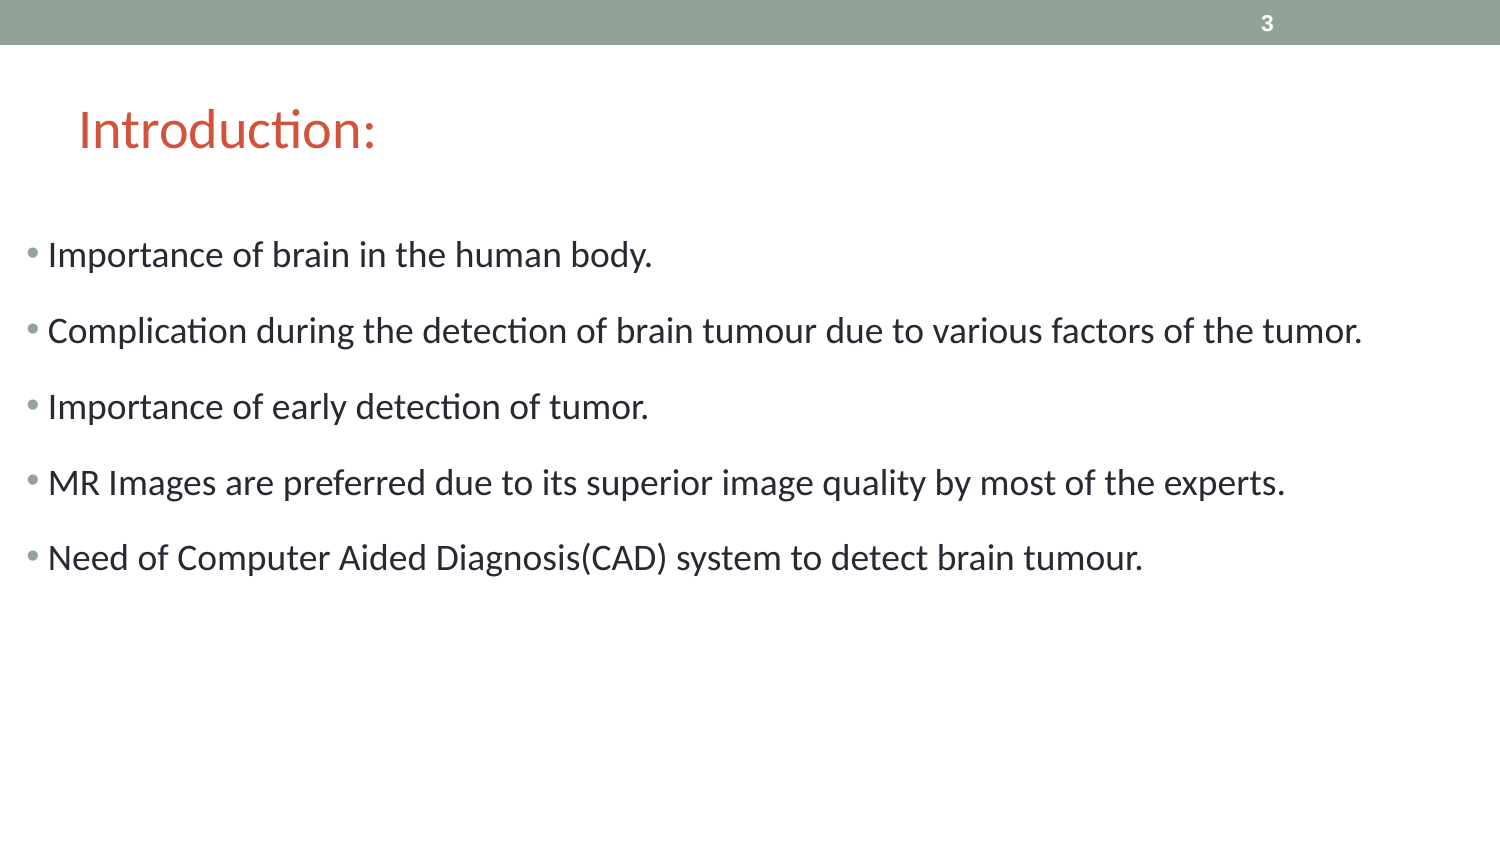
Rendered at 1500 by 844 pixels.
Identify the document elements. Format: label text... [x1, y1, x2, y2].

slide_number ‹#› [1250, 2, 1425, 43]
title Introduction: [67, 65, 1418, 188]
list Importance of brain in the human body. Complication during the detection of brain tumour due to various factors of the tumor. Importance of early detection of tumor. MR Images are preferred due to its superior image quality by most of the experts. Need of Computer Aided Diagnosis(CAD) system to detect brain tumour. [13, 201, 1481, 726]
